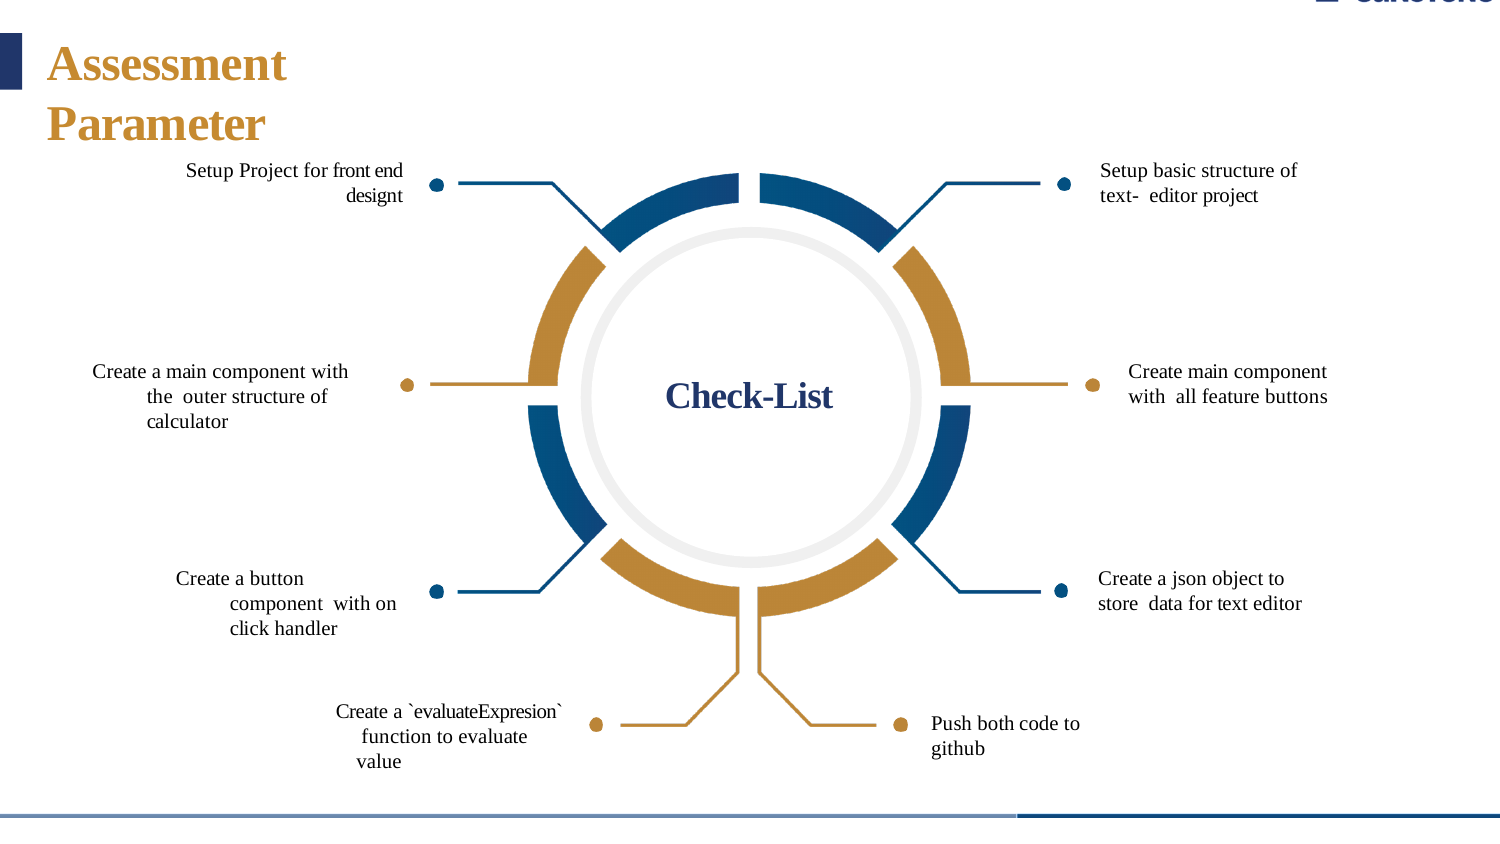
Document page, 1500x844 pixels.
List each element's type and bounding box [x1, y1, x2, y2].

text_box [580, 226, 923, 569]
picture [0, 0, 1500, 818]
